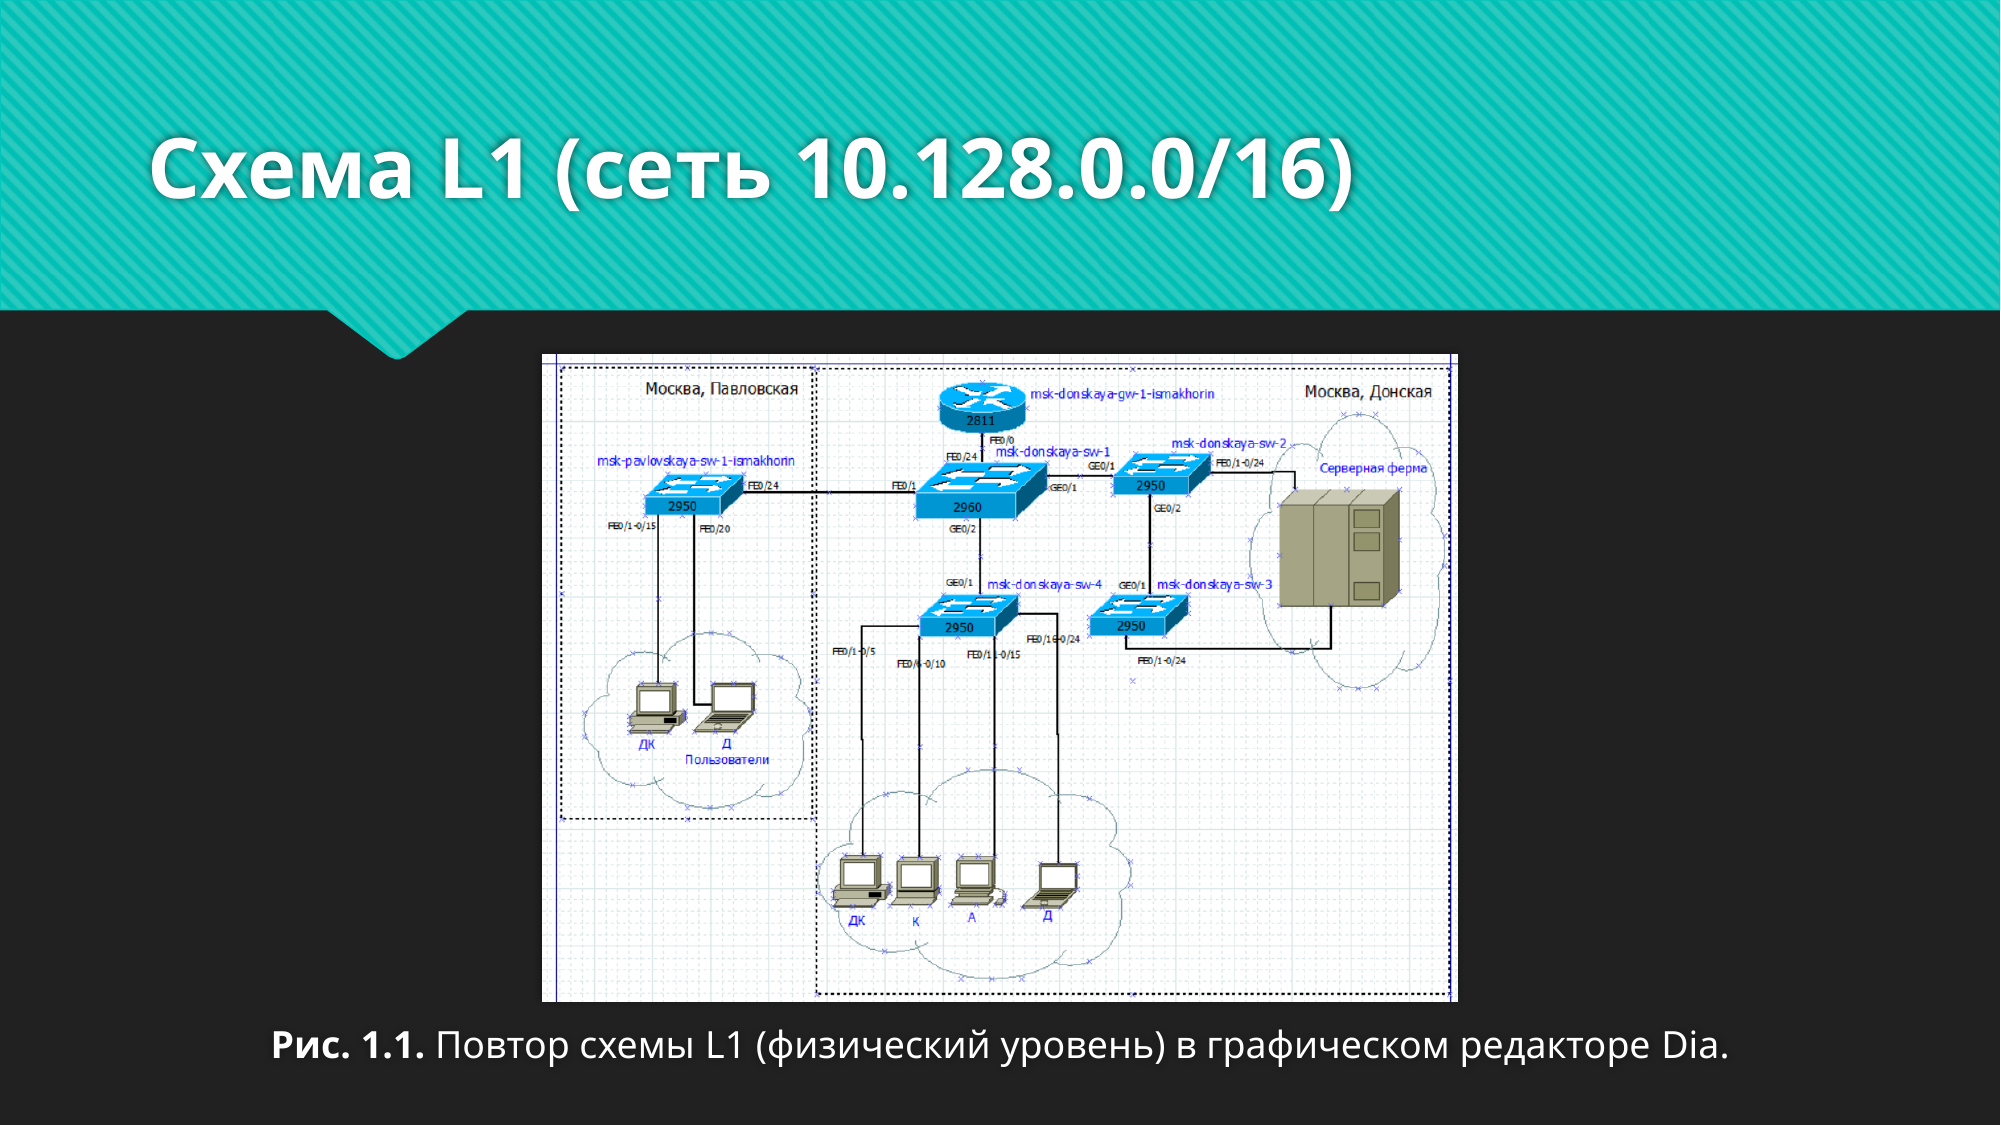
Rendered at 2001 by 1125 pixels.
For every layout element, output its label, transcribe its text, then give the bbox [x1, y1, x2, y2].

text_box Рис. 1.1. Повтор схемы L1 (физический уровень) в графическом редакторе Dia. [198, 996, 1802, 1090]
title Схема L1 (сеть 10.128.0.0/16) [132, 103, 1868, 223]
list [541, 354, 1459, 1002]
